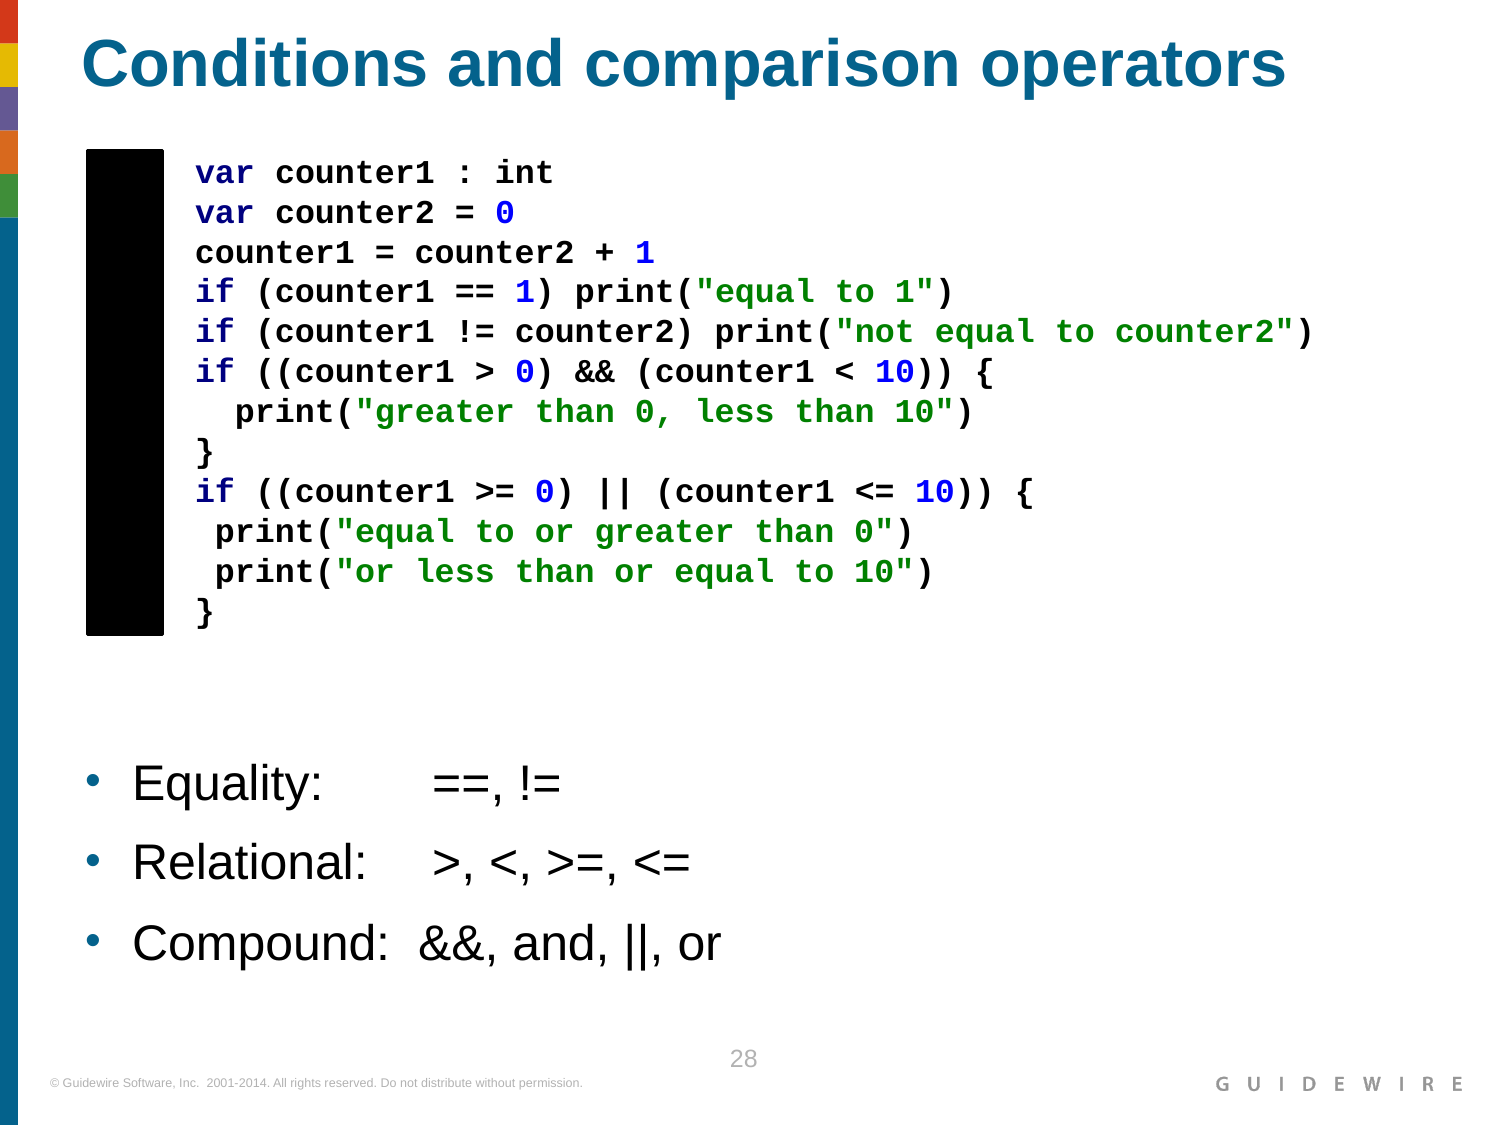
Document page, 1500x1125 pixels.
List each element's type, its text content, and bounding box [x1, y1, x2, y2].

text_box 1 var counter1 : int 2 var counter2 = 0 3 counter1 = counter2 + 1 4 if (counter1 == 1) print("equal to 1") 5 if (counter1 != counter2) print("not equal to counter2") 6 if ((counter1 > 0) && (counter1 < 10)) { 7 print("greater than 0, less than 10") 8 } 9 if ((counter1 >= 0) || (counter1 <= 10)) { 10 print("equal to or greater than 0") 11 print("or less than or equal to 10") 12 } [75, 149, 1331, 635]
text_box Equality: ==, != Relational: >, <, >=, <= Compound: &&, and, ||, or [85, 750, 1450, 1050]
picture [1215, 1073, 1480, 1096]
text_box Conditions and comparison operators [81, 19, 1446, 142]
